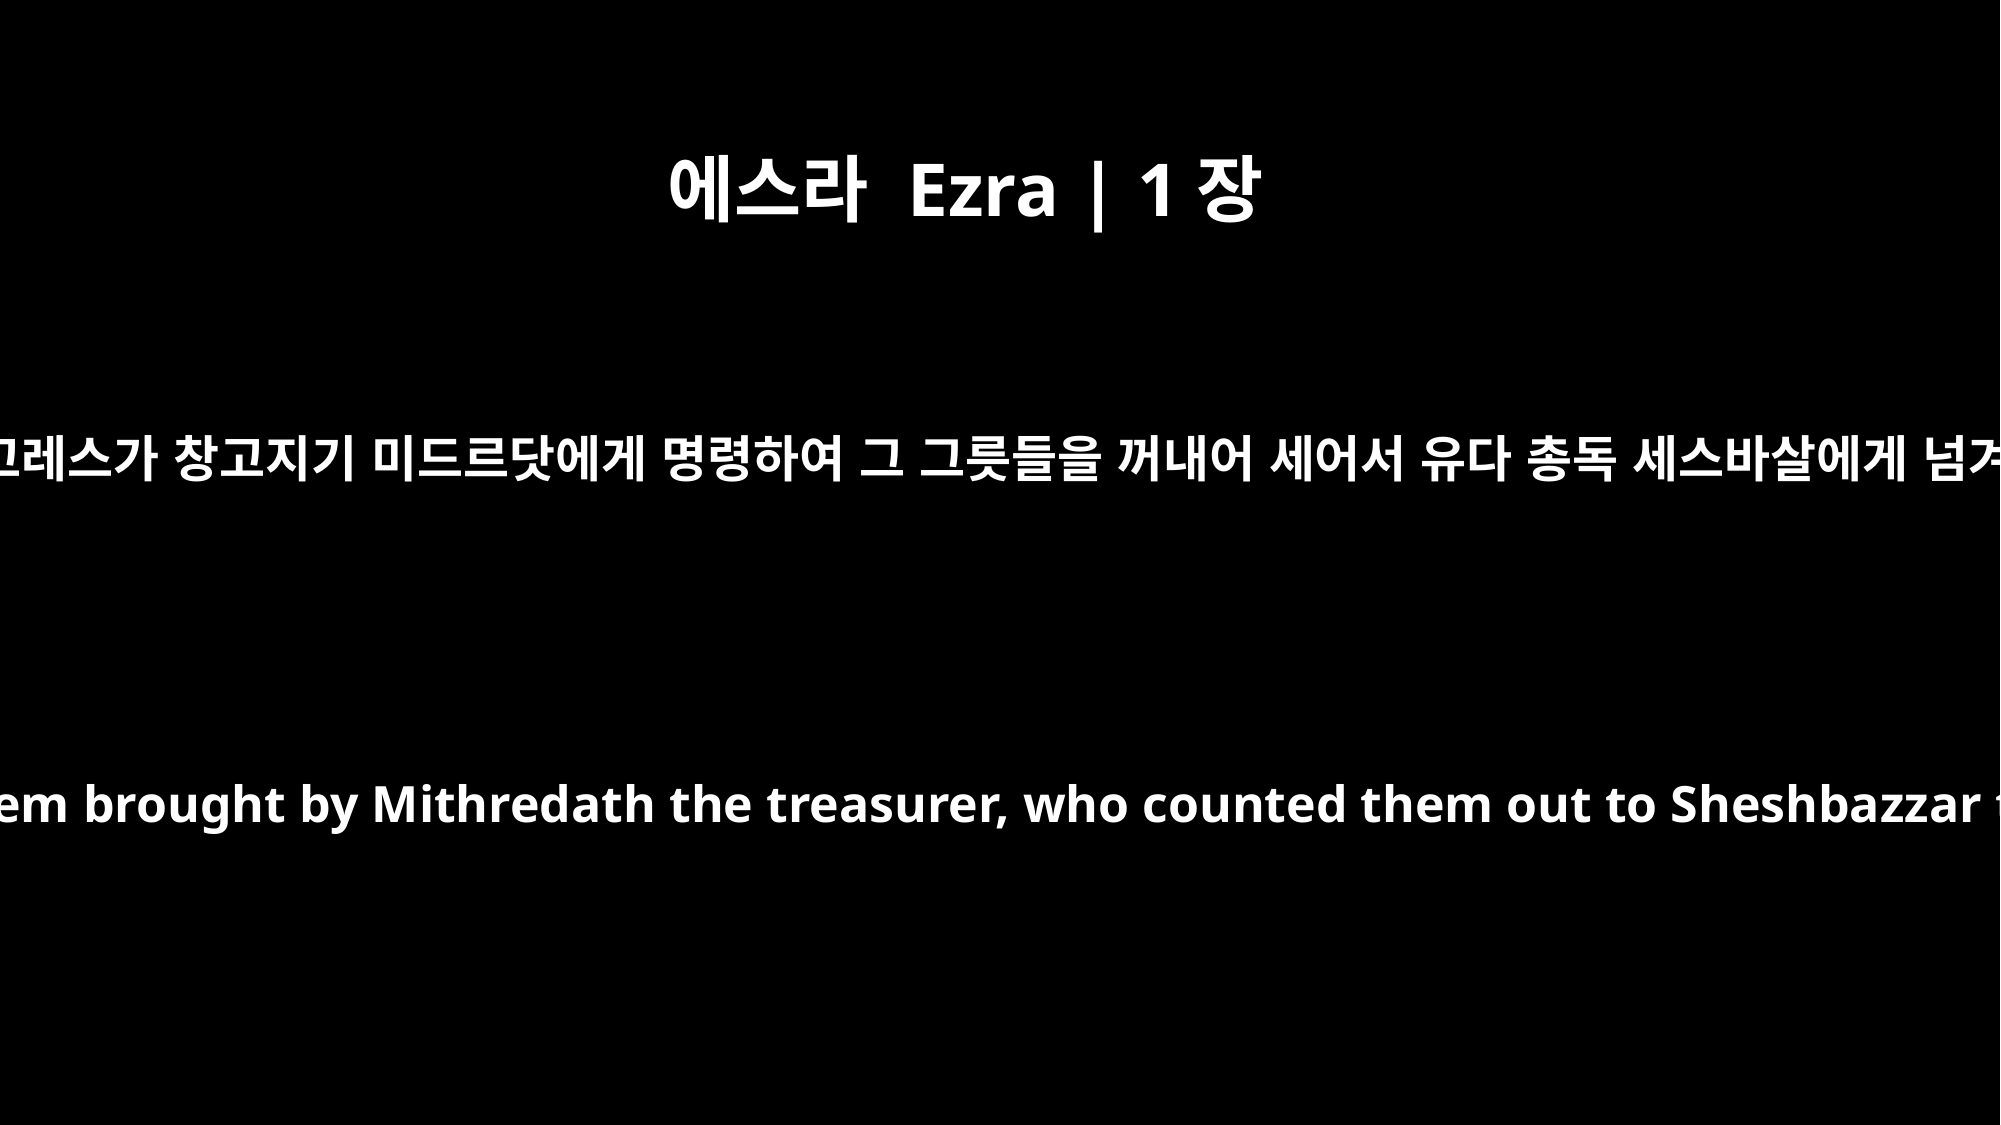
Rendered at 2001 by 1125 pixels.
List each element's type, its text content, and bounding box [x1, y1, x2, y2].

text_box 8 바사 왕 고레스가 창고지기 미드르닷에게 명령하여 그 그릇들을 꺼내어 세어서 유다 총독 세스바살에게 넘겨주니 [0, 359, 2000, 495]
text_box 에스라 Ezra | 1장 [652, 136, 1280, 239]
text_box Cyrus king of Persia had them brought by Mithredath the treasurer, who counted them out to Sheshbazzar the prince of Judah. [0, 764, 2000, 840]
